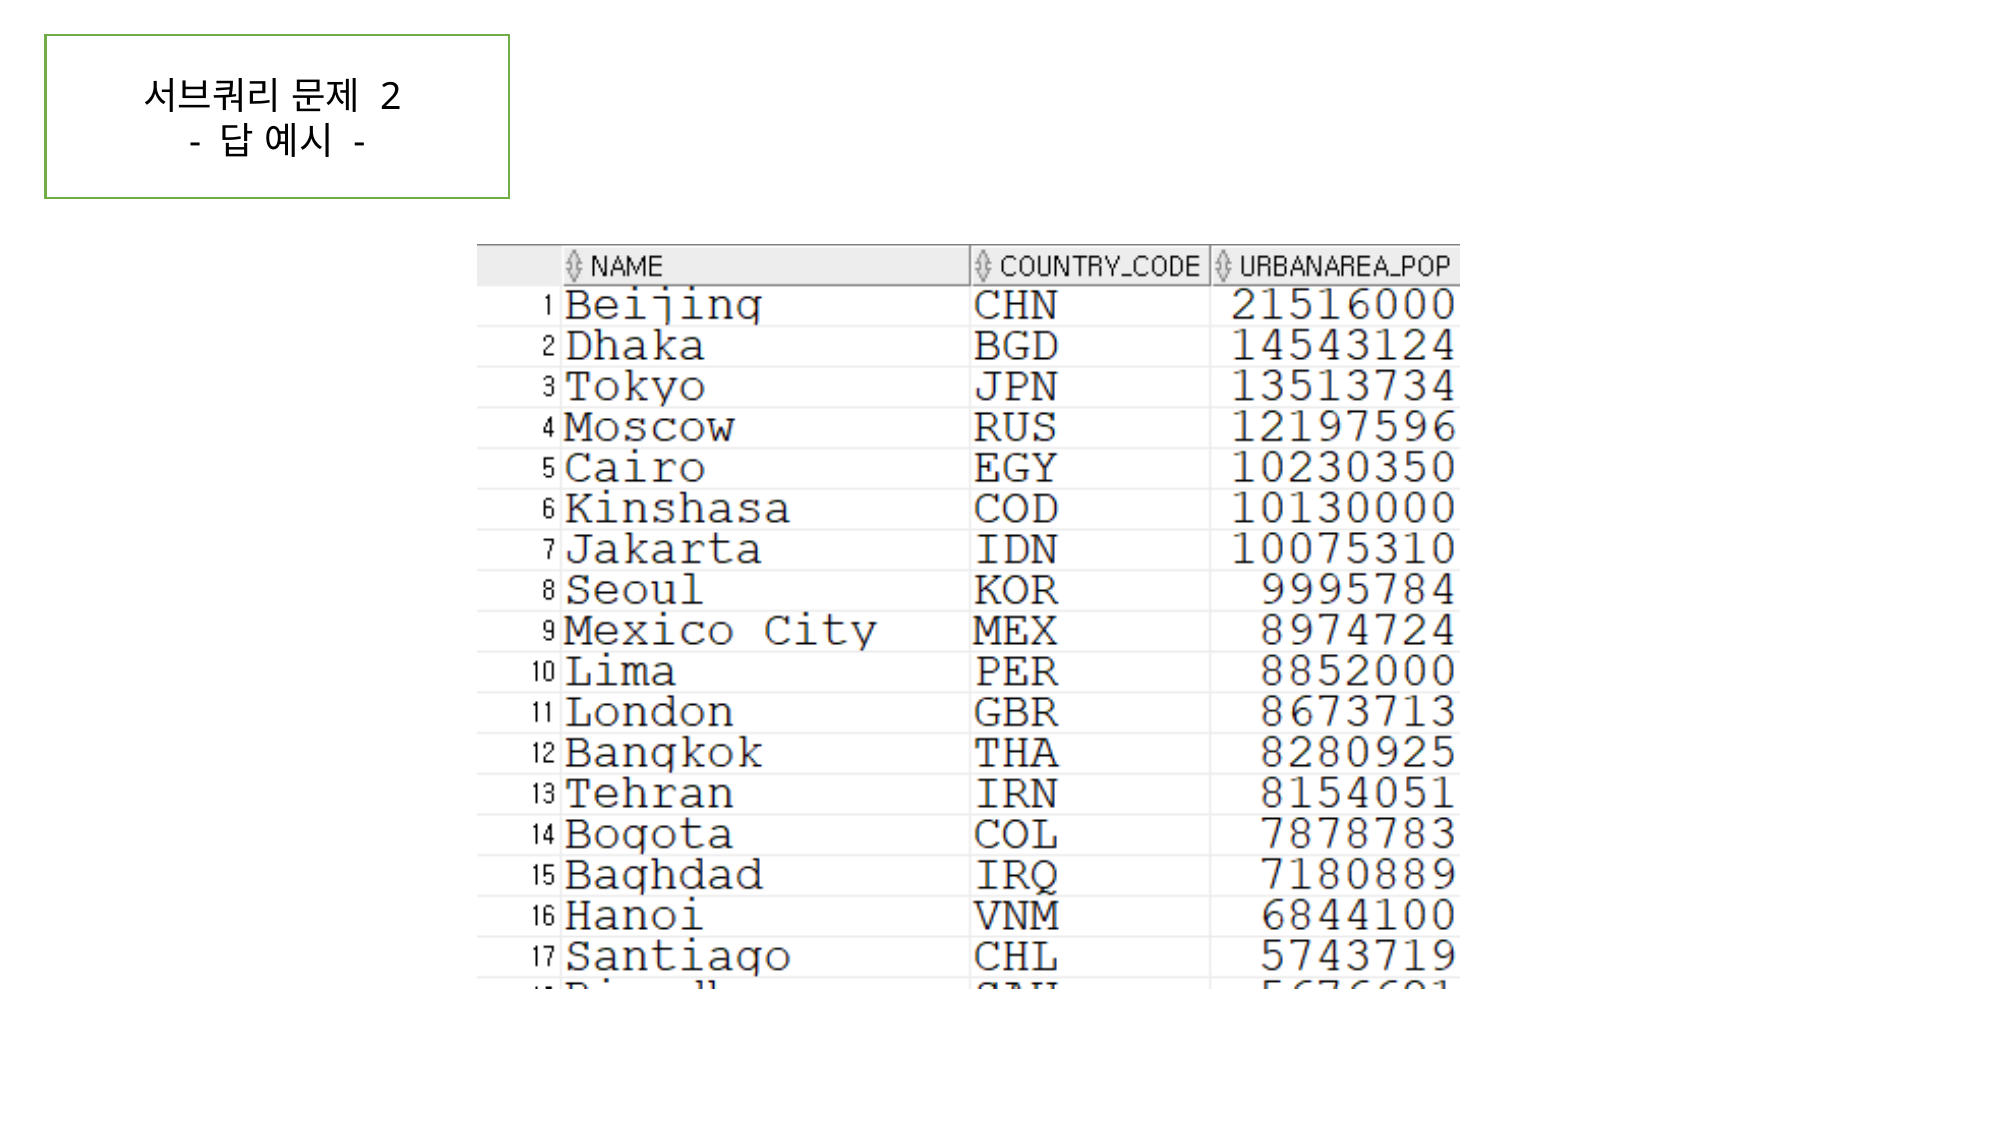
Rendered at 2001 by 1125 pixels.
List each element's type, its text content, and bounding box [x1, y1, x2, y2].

text_box 서브쿼리 문제 2 - 답 예시 - [44, 34, 510, 199]
picture [477, 244, 1460, 989]
